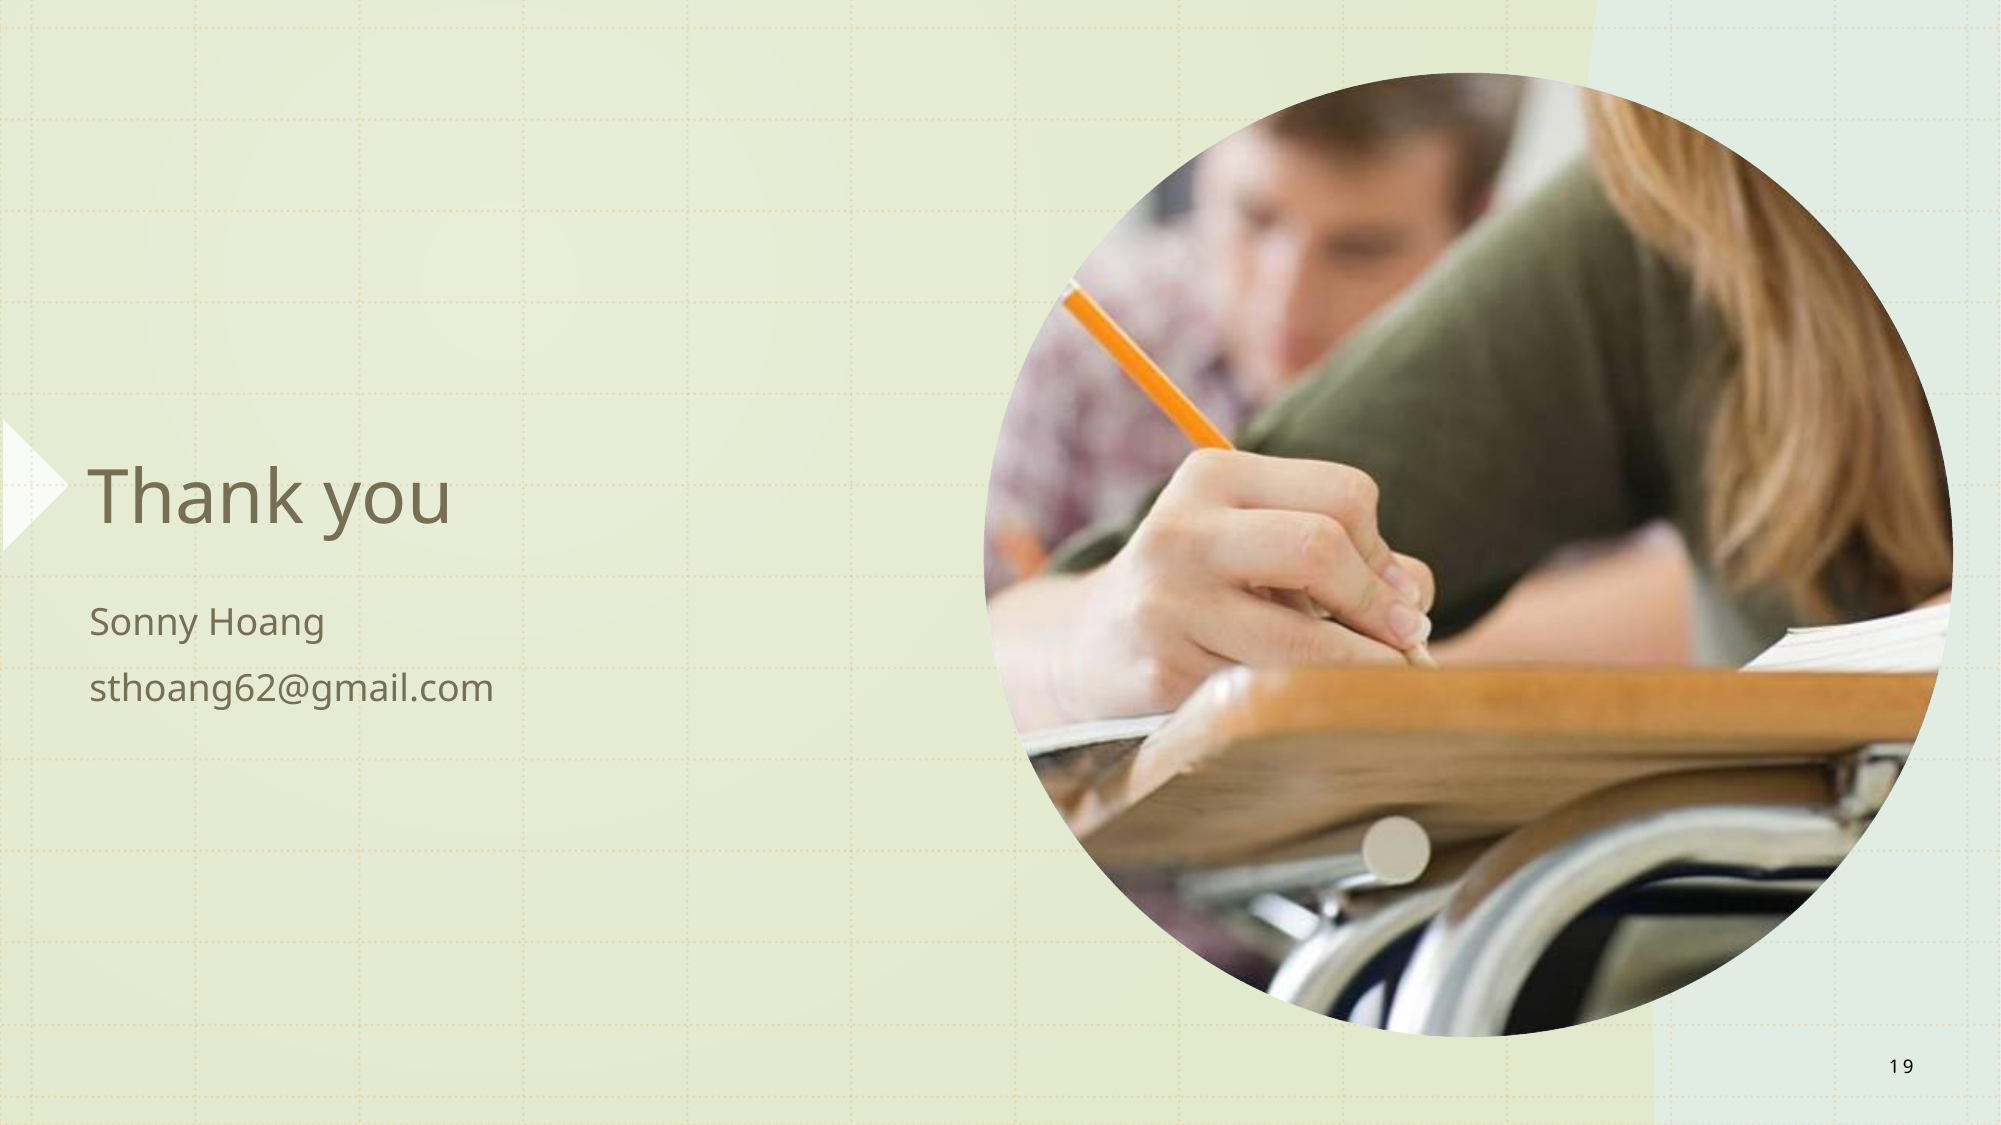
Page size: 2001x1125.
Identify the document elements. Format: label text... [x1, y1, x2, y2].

subtitle Sonny Hoang sthoang62@gmail.com [74, 590, 963, 847]
title Thank you [72, 113, 970, 546]
slide_number 19 [1835, 1037, 1967, 1098]
picture [983, 72, 1954, 1038]
